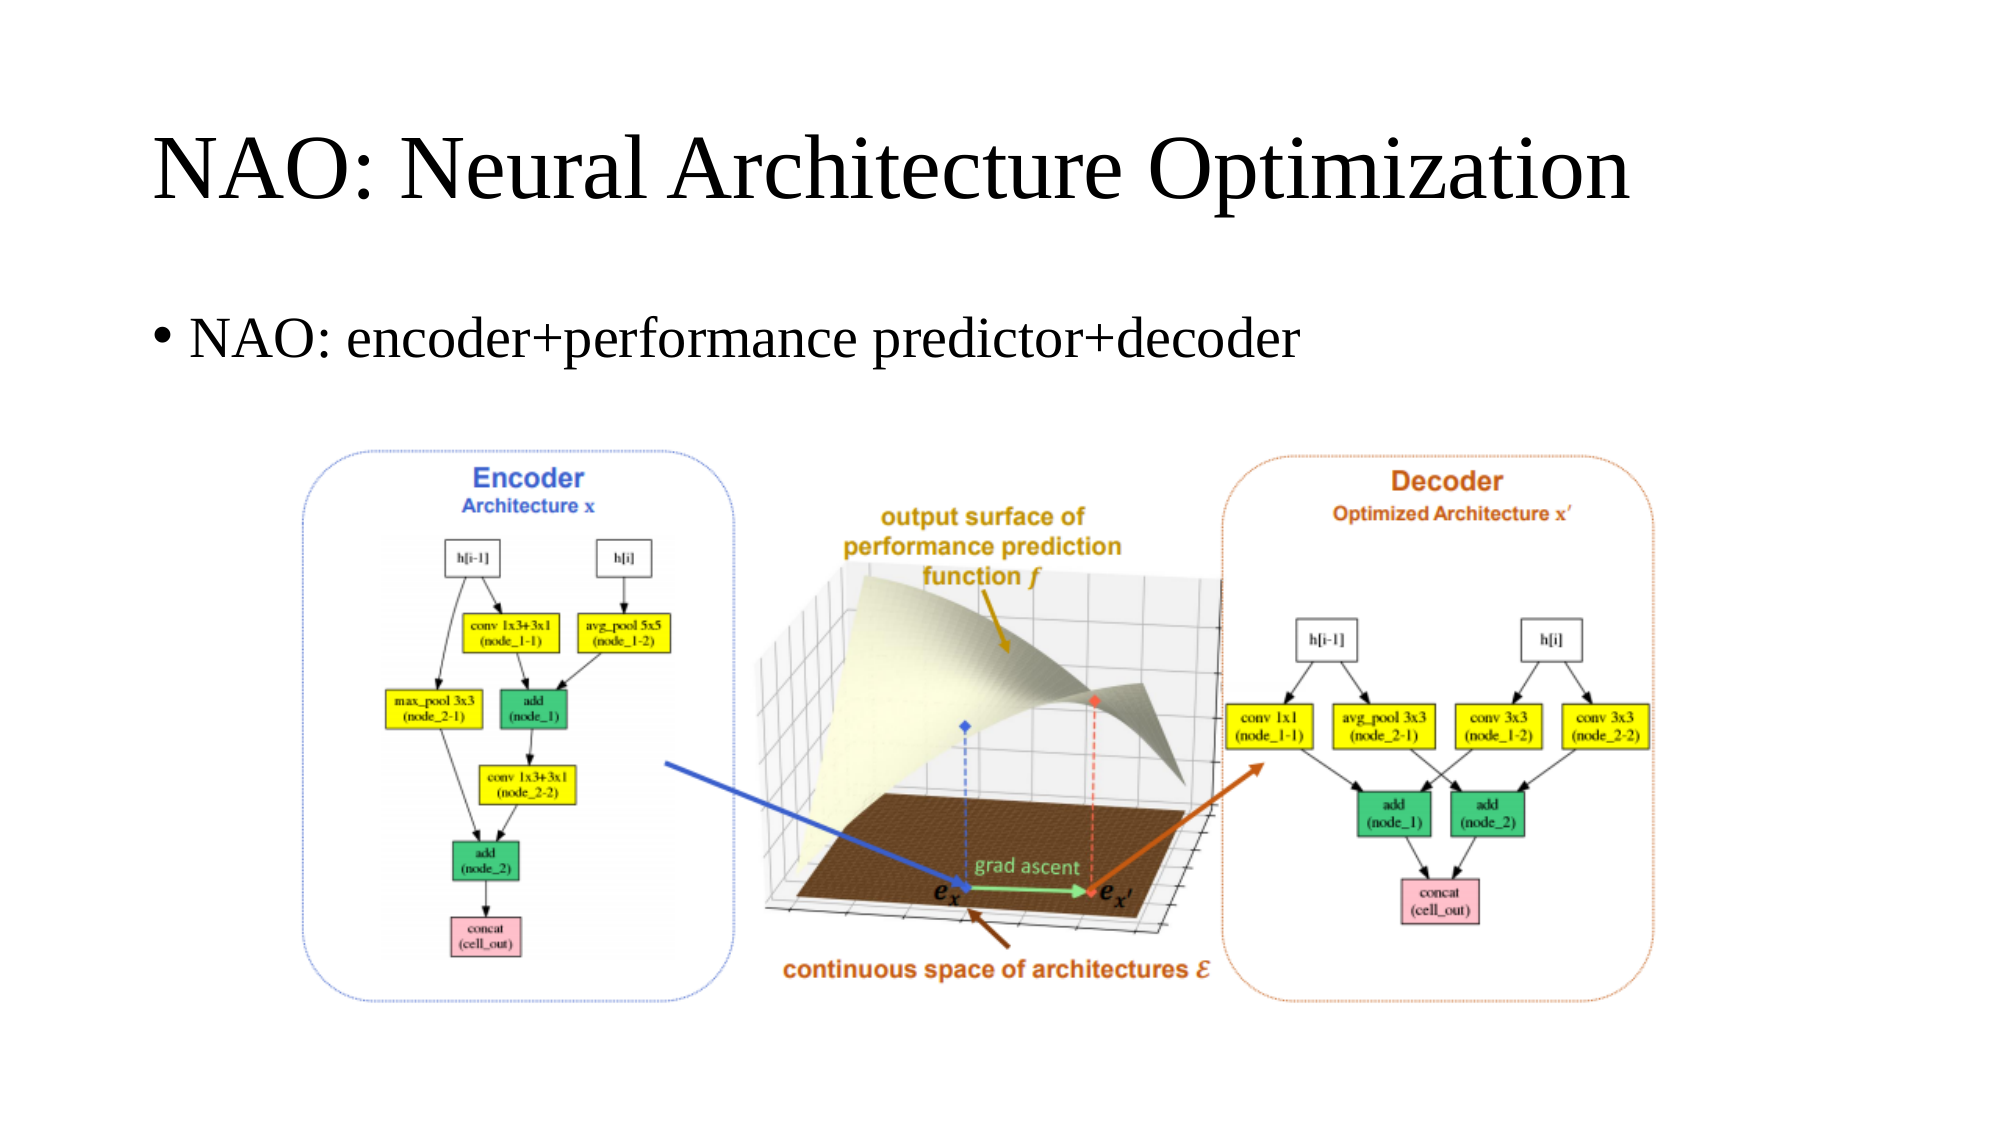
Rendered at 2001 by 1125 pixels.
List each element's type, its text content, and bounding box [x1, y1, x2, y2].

picture [293, 425, 1707, 1014]
list NAO: encoder+performance predictor+decoder [137, 299, 1863, 1014]
title NAO: Neural Architecture Optimization [137, 59, 1863, 278]
